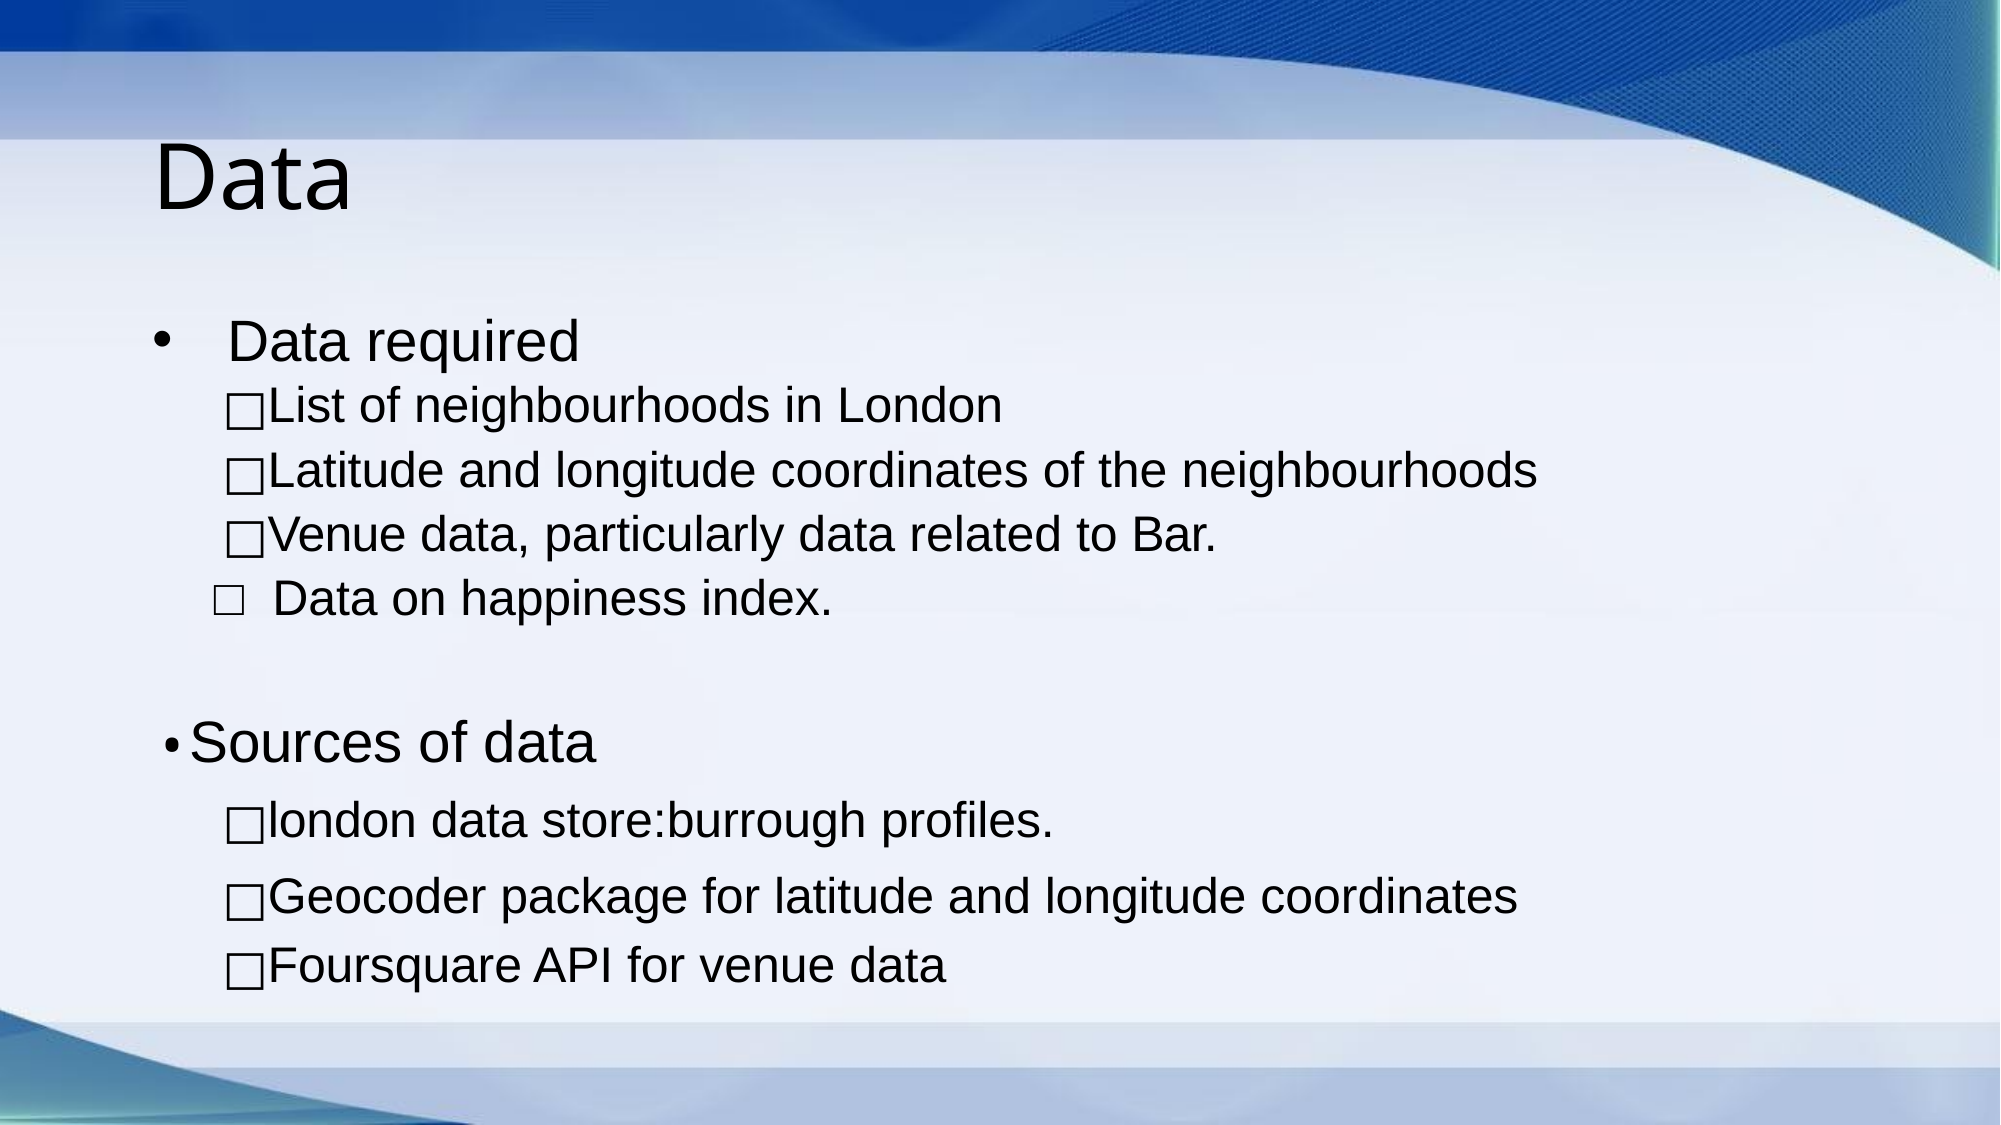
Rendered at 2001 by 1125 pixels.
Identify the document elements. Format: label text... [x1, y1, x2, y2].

title Data [150, 115, 413, 261]
text_box Data required List of neighbourhoods in London Latitude and longitude coordinates of the neighbourhoods Venue data, particularly data related to Bar. □ Data on happiness index. Sources of data london data store:burrough profiles. Geocoder package for latitude and longitude coordinates Foursquare API for venue data [146, 261, 1549, 993]
picture [0, 0, 2000, 1125]
